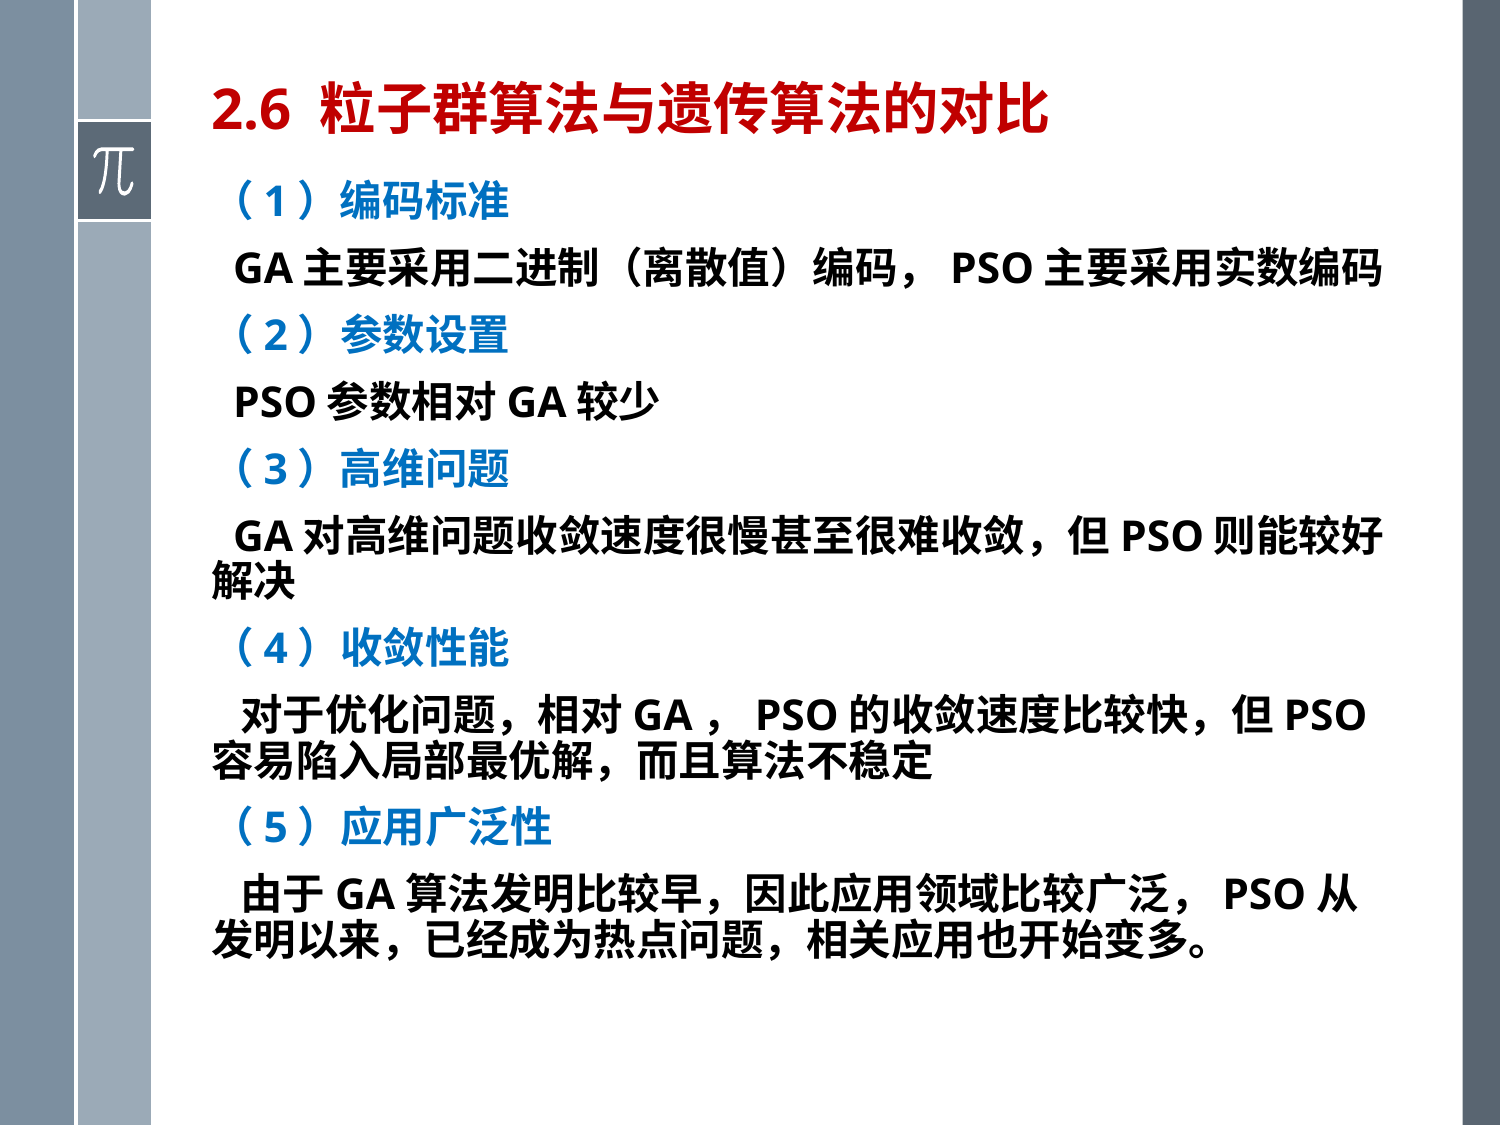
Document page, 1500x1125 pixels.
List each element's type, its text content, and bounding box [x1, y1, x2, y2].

list （1）编码标准 GA主要采用二进制（离散值）编码，PSO主要采用实数编码 （2）参数设置 PSO参数相对GA较少 （3）高维问题 GA对高维问题收敛速度很慢甚至很难收敛，但PSO则能较好解决 （4）收敛性能 对于优化问题，相对GA，PSO的收敛速度比较快，但PSO容易陷入局部最优解，而且算法不稳定 （5）应用广泛性 由于GA算法发明比较早，因此应用领域比较广泛，PSO从发明以来，已经成为热点问题，相关应用也开始变多。 [196, 172, 1400, 1013]
title 2.6 粒子群算法与遗传算法的对比 [196, 29, 1400, 149]
